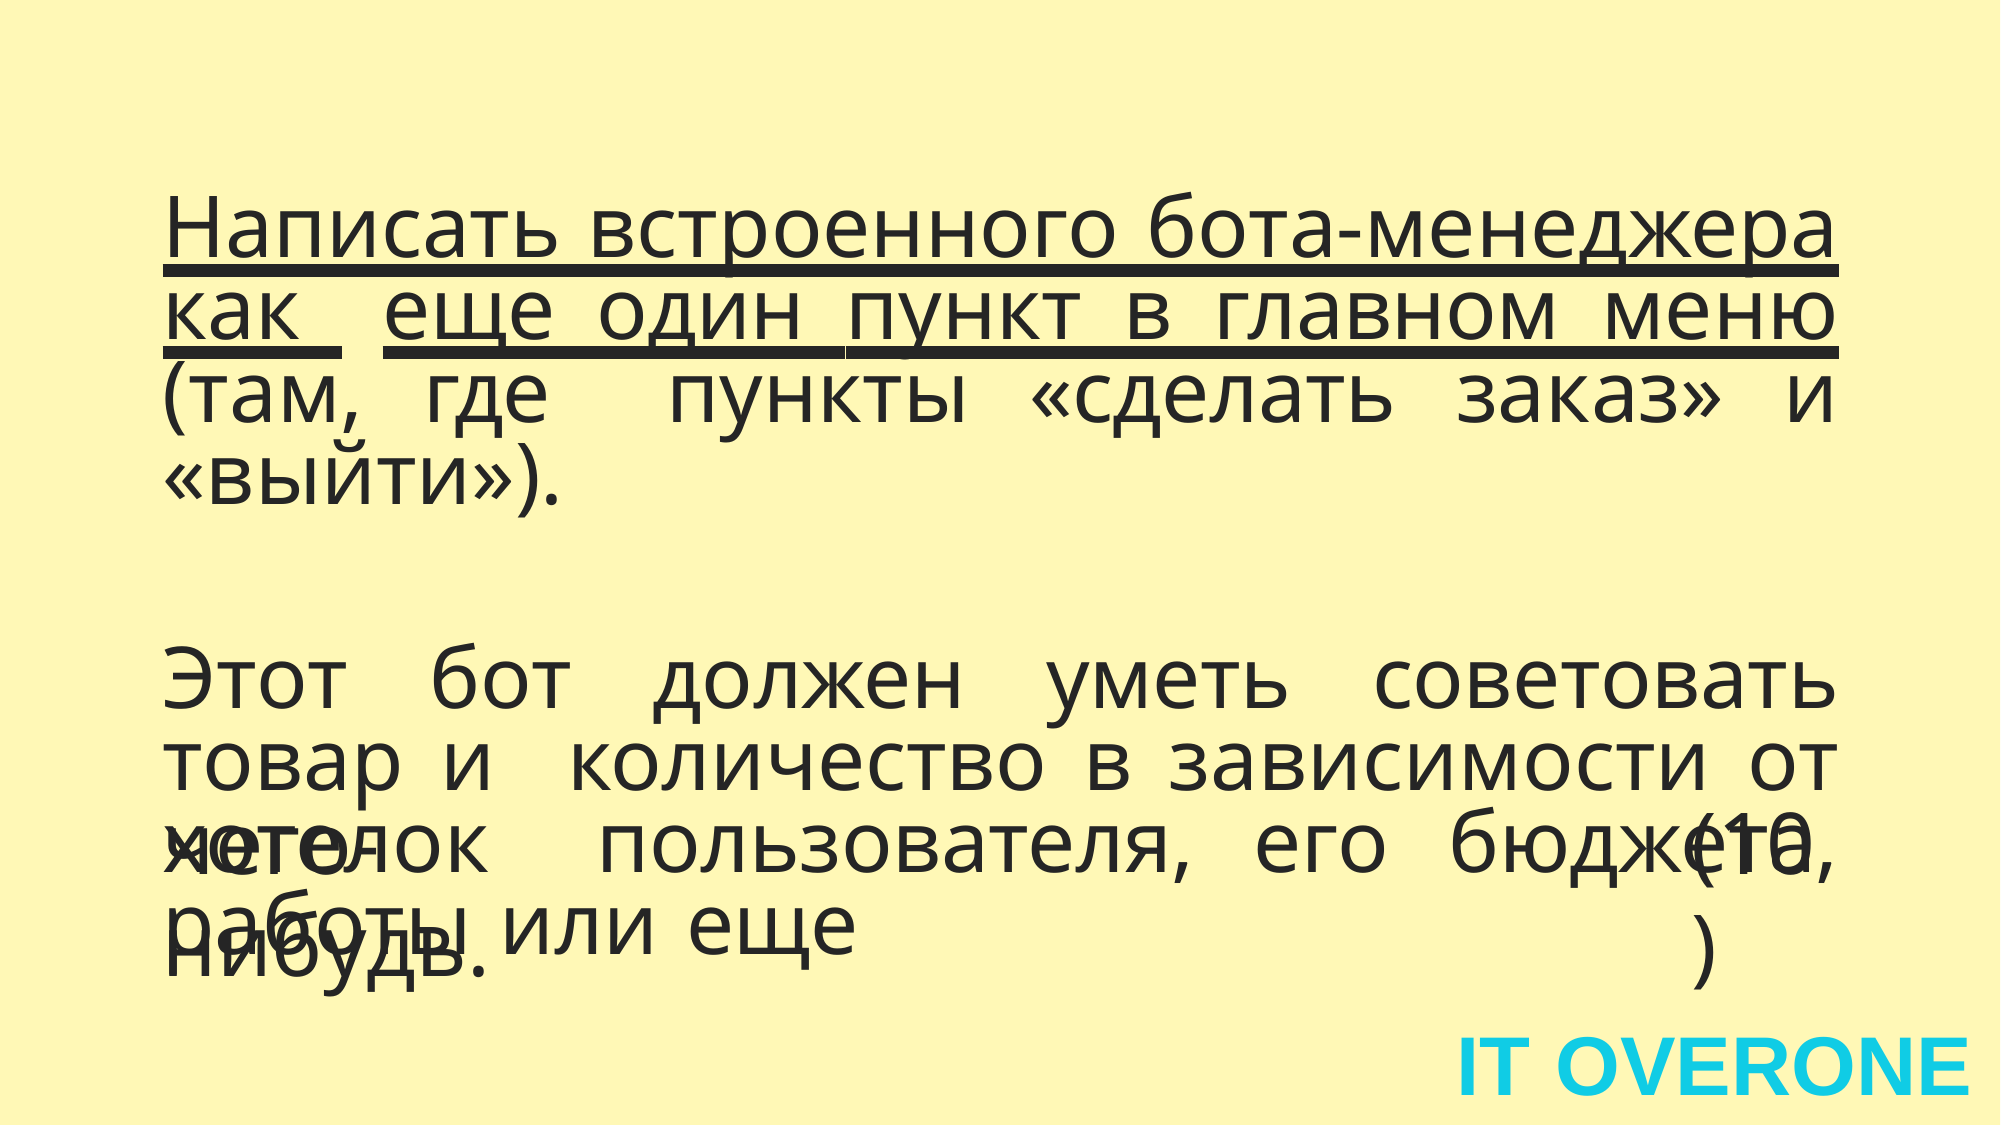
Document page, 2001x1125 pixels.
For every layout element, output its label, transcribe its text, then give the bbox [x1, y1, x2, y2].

footer IT OVERONE [1454, 1017, 1973, 1125]
text_box Написать встроенного бота-менеджера как еще один пункт в главном меню (там, где пункты «сделать заказ» и «выйти»). Этот бот должен уметь советовать товар и количество в зависимости от хотелок пользователя, его бюджета, работы или еще [160, 170, 1840, 972]
text_box (10) [1689, 786, 1828, 994]
text_box чего-нибудь. [160, 786, 646, 994]
